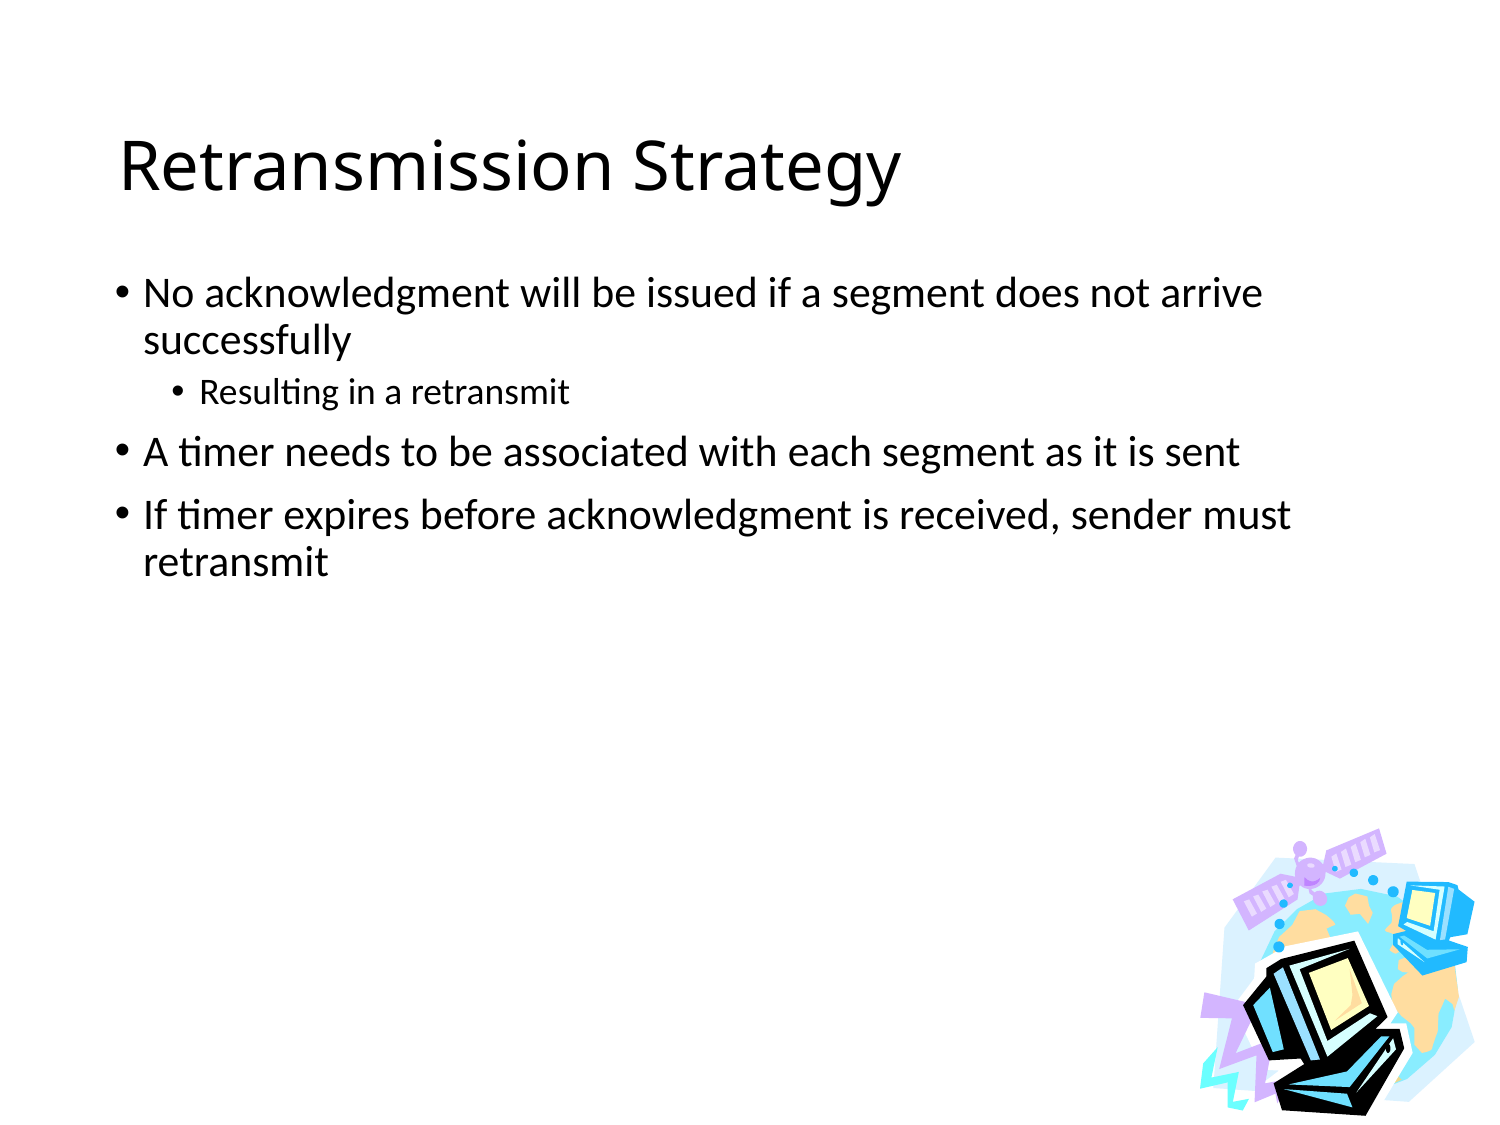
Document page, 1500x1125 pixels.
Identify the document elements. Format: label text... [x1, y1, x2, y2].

title Retransmission Strategy [103, 59, 1397, 262]
list No acknowledgment will be issued if a segment does not arrive successfully Resulting in a retransmit A timer needs to be associated with each segment as it is sent If timer expires before acknowledgment is received, sender must retransmit [99, 262, 1400, 994]
picture [1199, 828, 1475, 1125]
